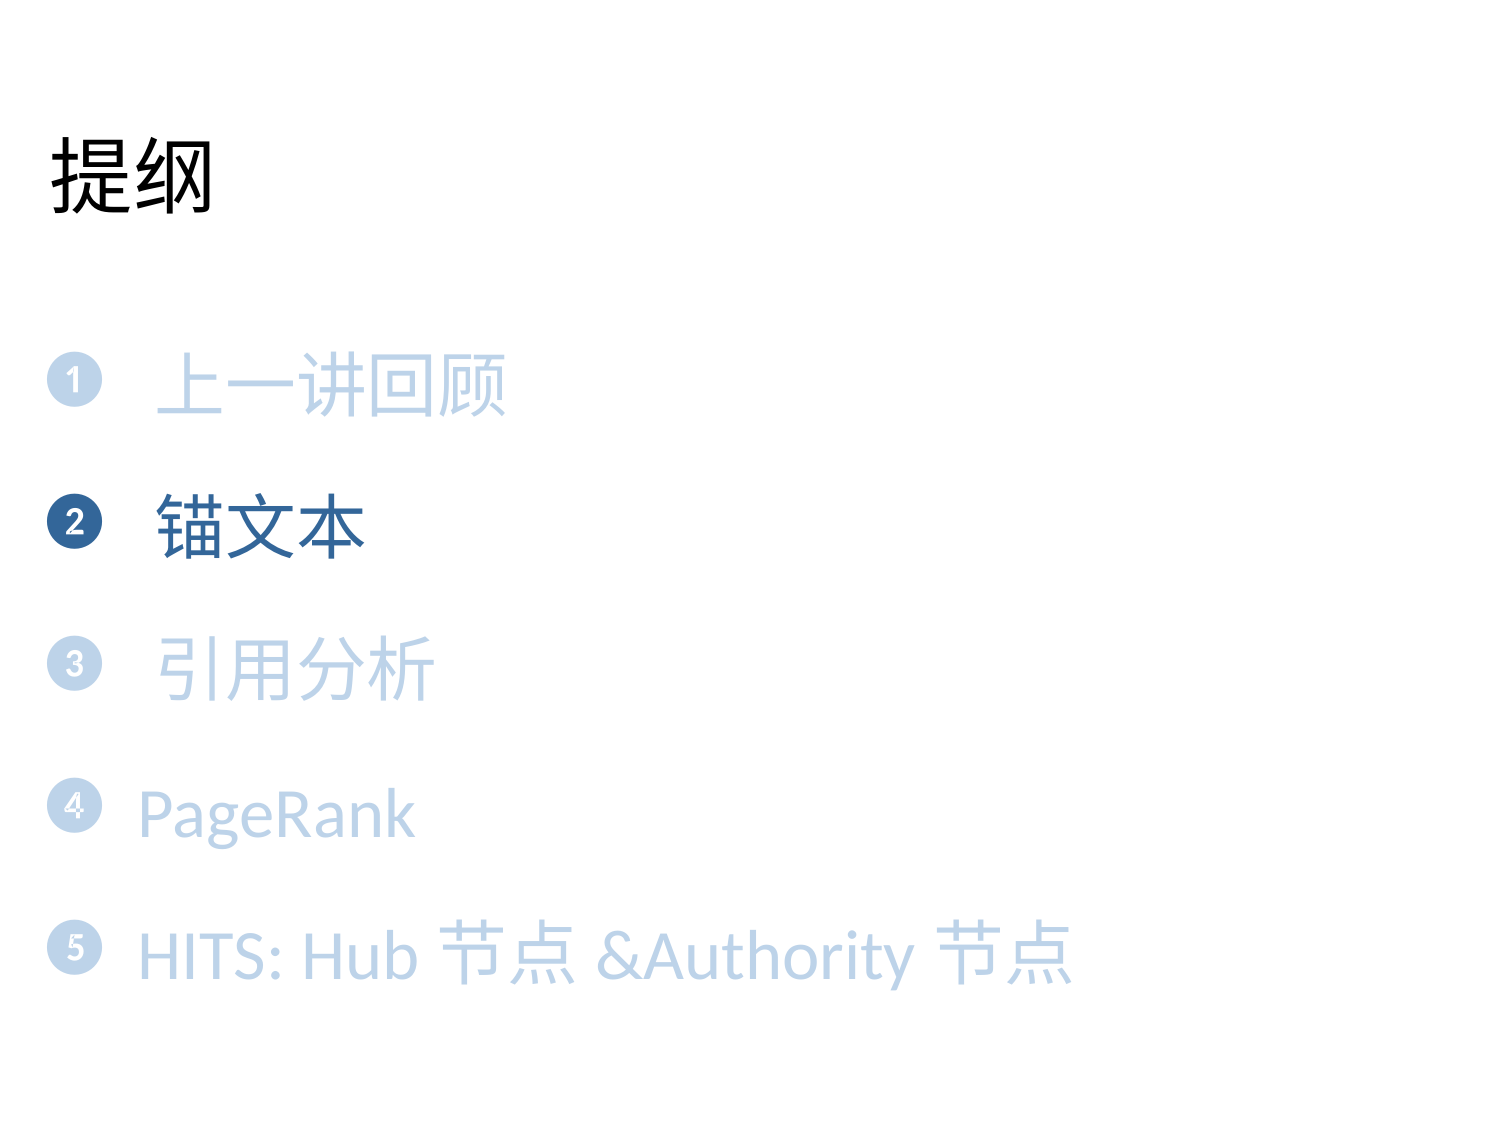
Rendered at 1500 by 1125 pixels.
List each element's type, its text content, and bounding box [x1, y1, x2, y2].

text_box 提纲 [35, 17, 1384, 232]
text_box 上一讲回顾 锚文本 引用分析 PageRank HITS: Hub节点&Authority节点 [22, 291, 1418, 1067]
